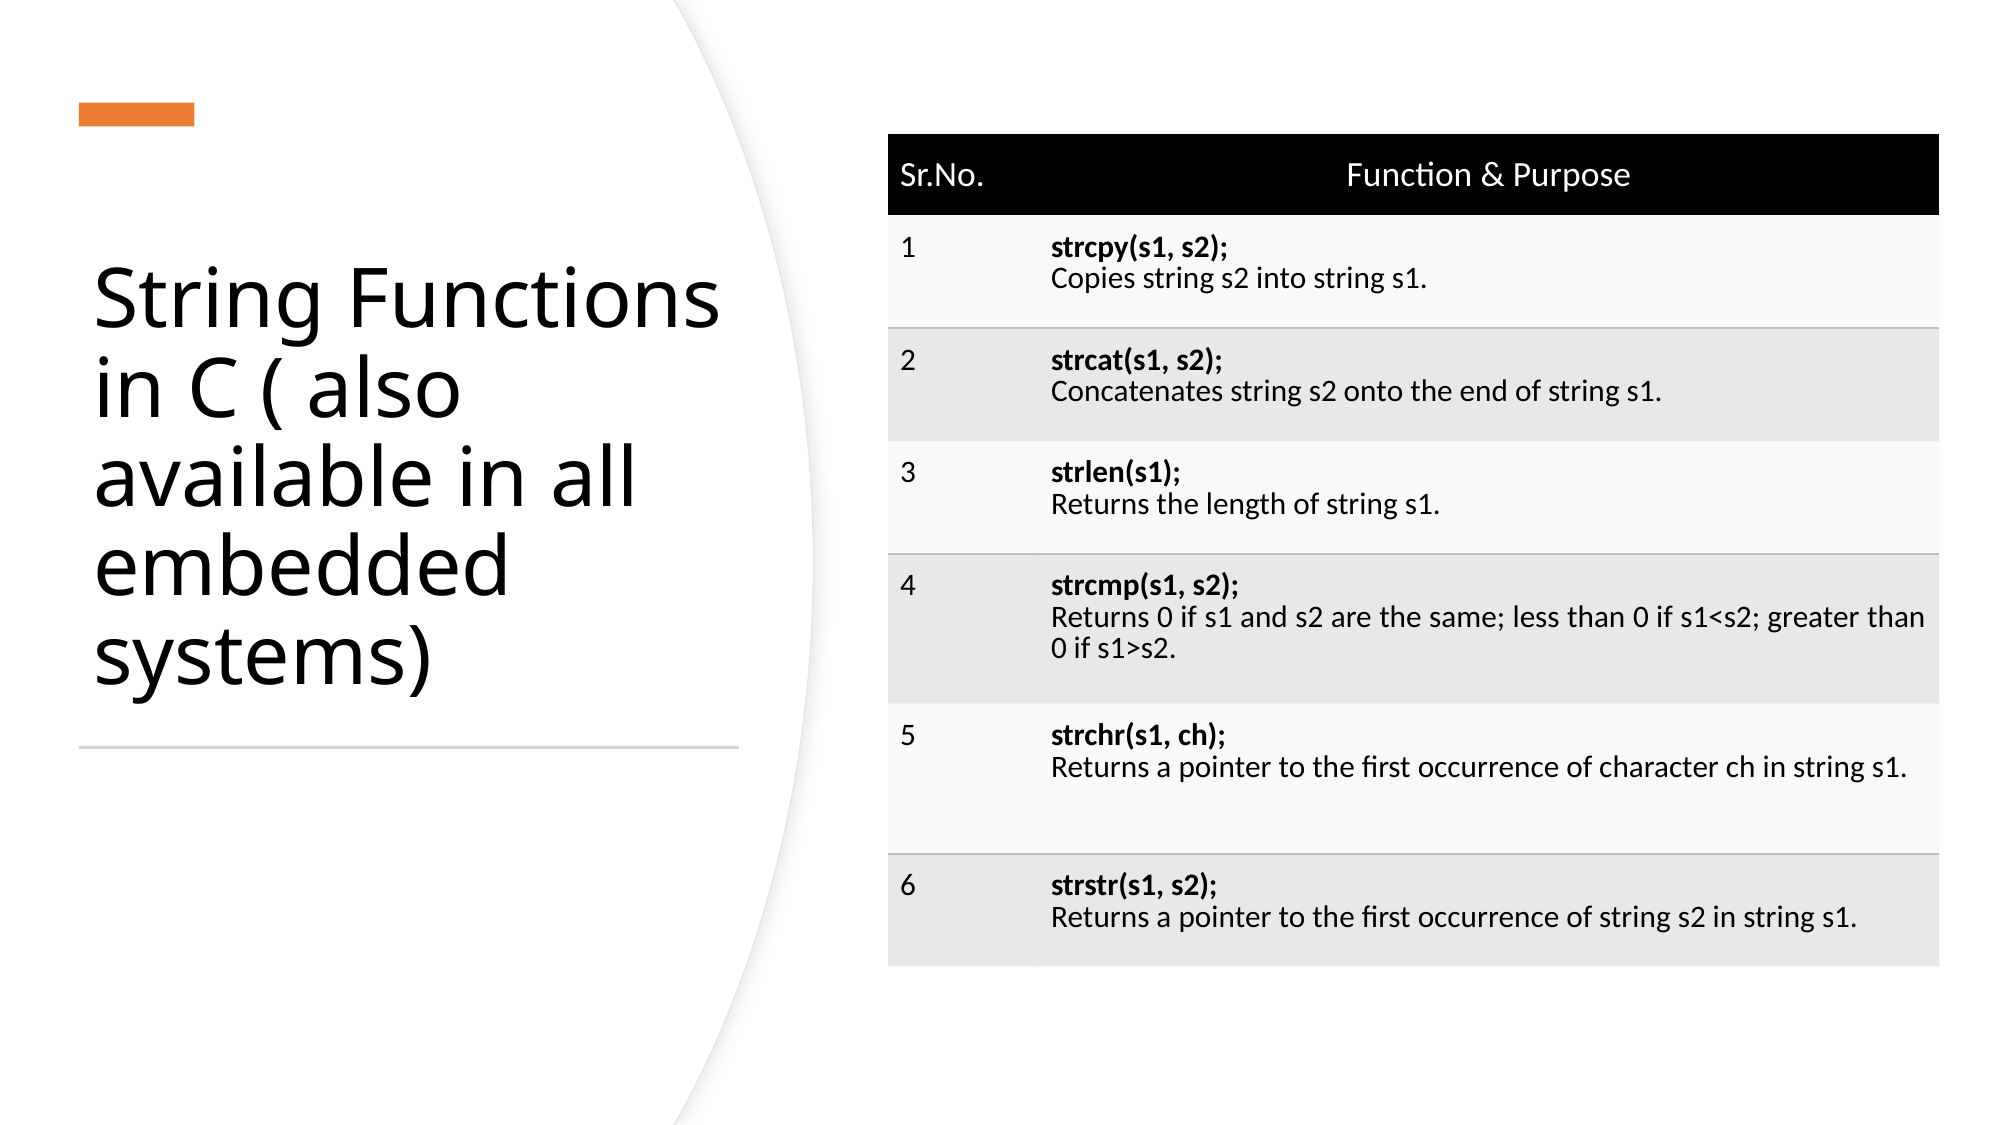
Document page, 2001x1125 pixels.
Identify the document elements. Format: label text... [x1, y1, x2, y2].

text_box [78, 102, 195, 128]
table_header Sr.No. [888, 134, 1039, 215]
table_cell strcpy(s1, s2); Copies string s2 into string s1. [1039, 215, 1939, 327]
table_cell 3 [888, 441, 1039, 553]
table_cell strcat(s1, s2); Concatenates string s2 onto the end of string s1. [1039, 329, 1939, 441]
table_cell 5 [888, 704, 1039, 853]
table_cell strlen(s1); Returns the length of string s1. [1039, 441, 1939, 553]
table_cell strchr(s1, ch); Returns a pointer to the first occurrence of character ch in string s1. [1039, 704, 1939, 853]
title String Functions in C ( also available in all embedded systems) [78, 184, 739, 710]
text_box [0, 0, 813, 1125]
table_cell 6 [888, 855, 1039, 966]
table_header Function & Purpose [1039, 134, 1939, 215]
table_cell 1 [888, 215, 1039, 327]
table_cell strcmp(s1, s2); Returns 0 if s1 and s2 are the same; less than 0 if s1<s2; greater than 0 if s1>s2. [1039, 555, 1939, 704]
table_cell 2 [888, 329, 1039, 441]
text_box [78, 745, 740, 750]
table_cell strstr(s1, s2); Returns a pointer to the first occurrence of string s2 in string s1. [1039, 855, 1939, 966]
text_box [689, 0, 2000, 1125]
table_cell 4 [888, 555, 1039, 704]
